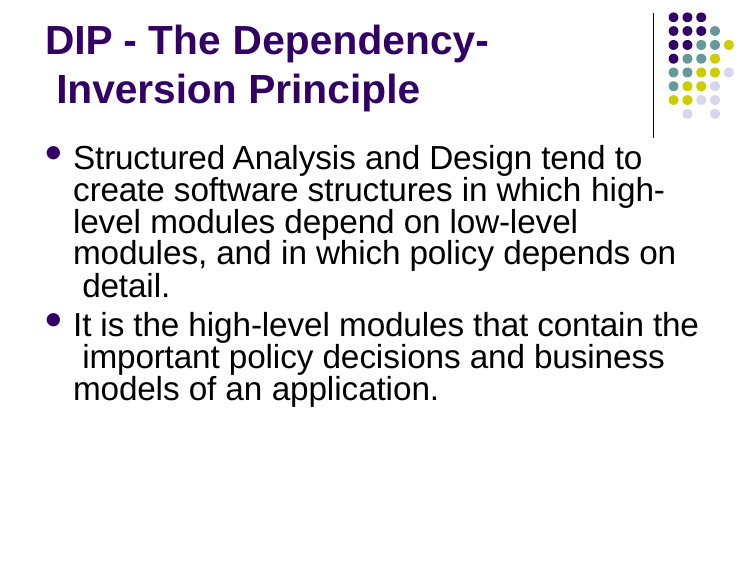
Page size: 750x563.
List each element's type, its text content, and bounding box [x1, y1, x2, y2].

title DIP - The Dependency- Inversion Principle [42, 11, 491, 112]
text_box Structured Analysis and Design tend to create software structures in which high- level modules depend on low-level modules, and in which policy depends on detail. It is the high-level modules that contain the important policy decisions and business models of an application. [42, 133, 706, 408]
